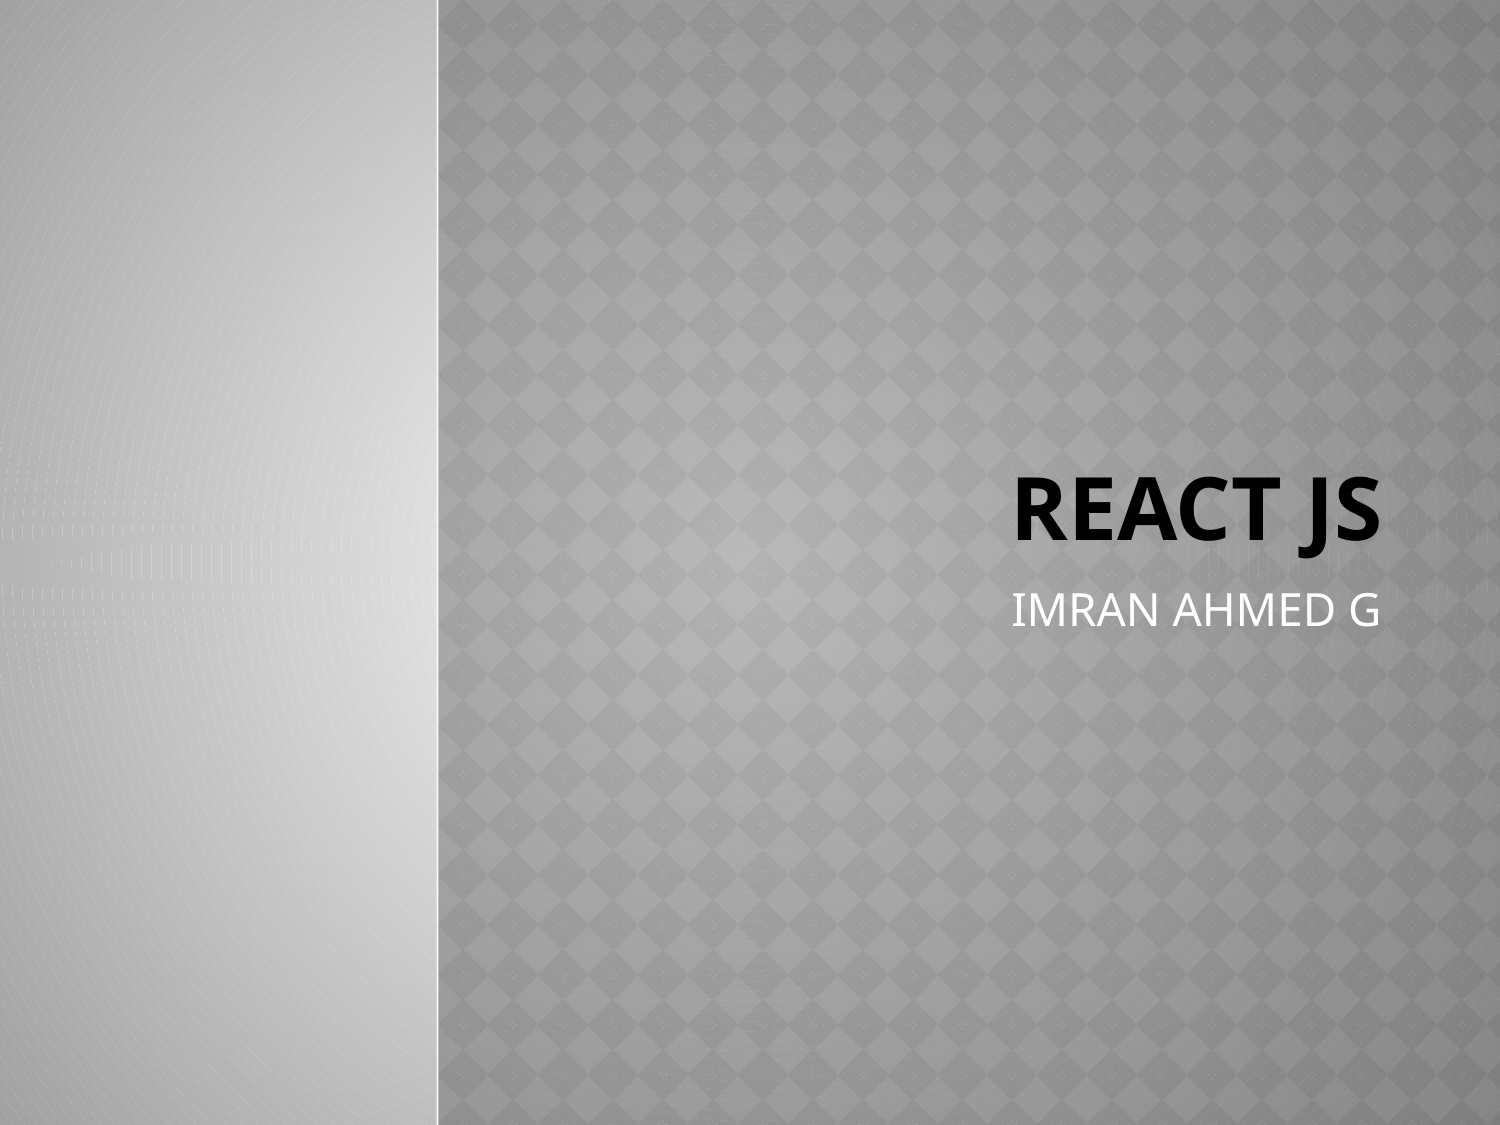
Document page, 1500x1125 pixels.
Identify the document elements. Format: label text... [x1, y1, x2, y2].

title React JS [552, 87, 1390, 558]
subtitle IMRAN AHMED G [550, 580, 1390, 762]
